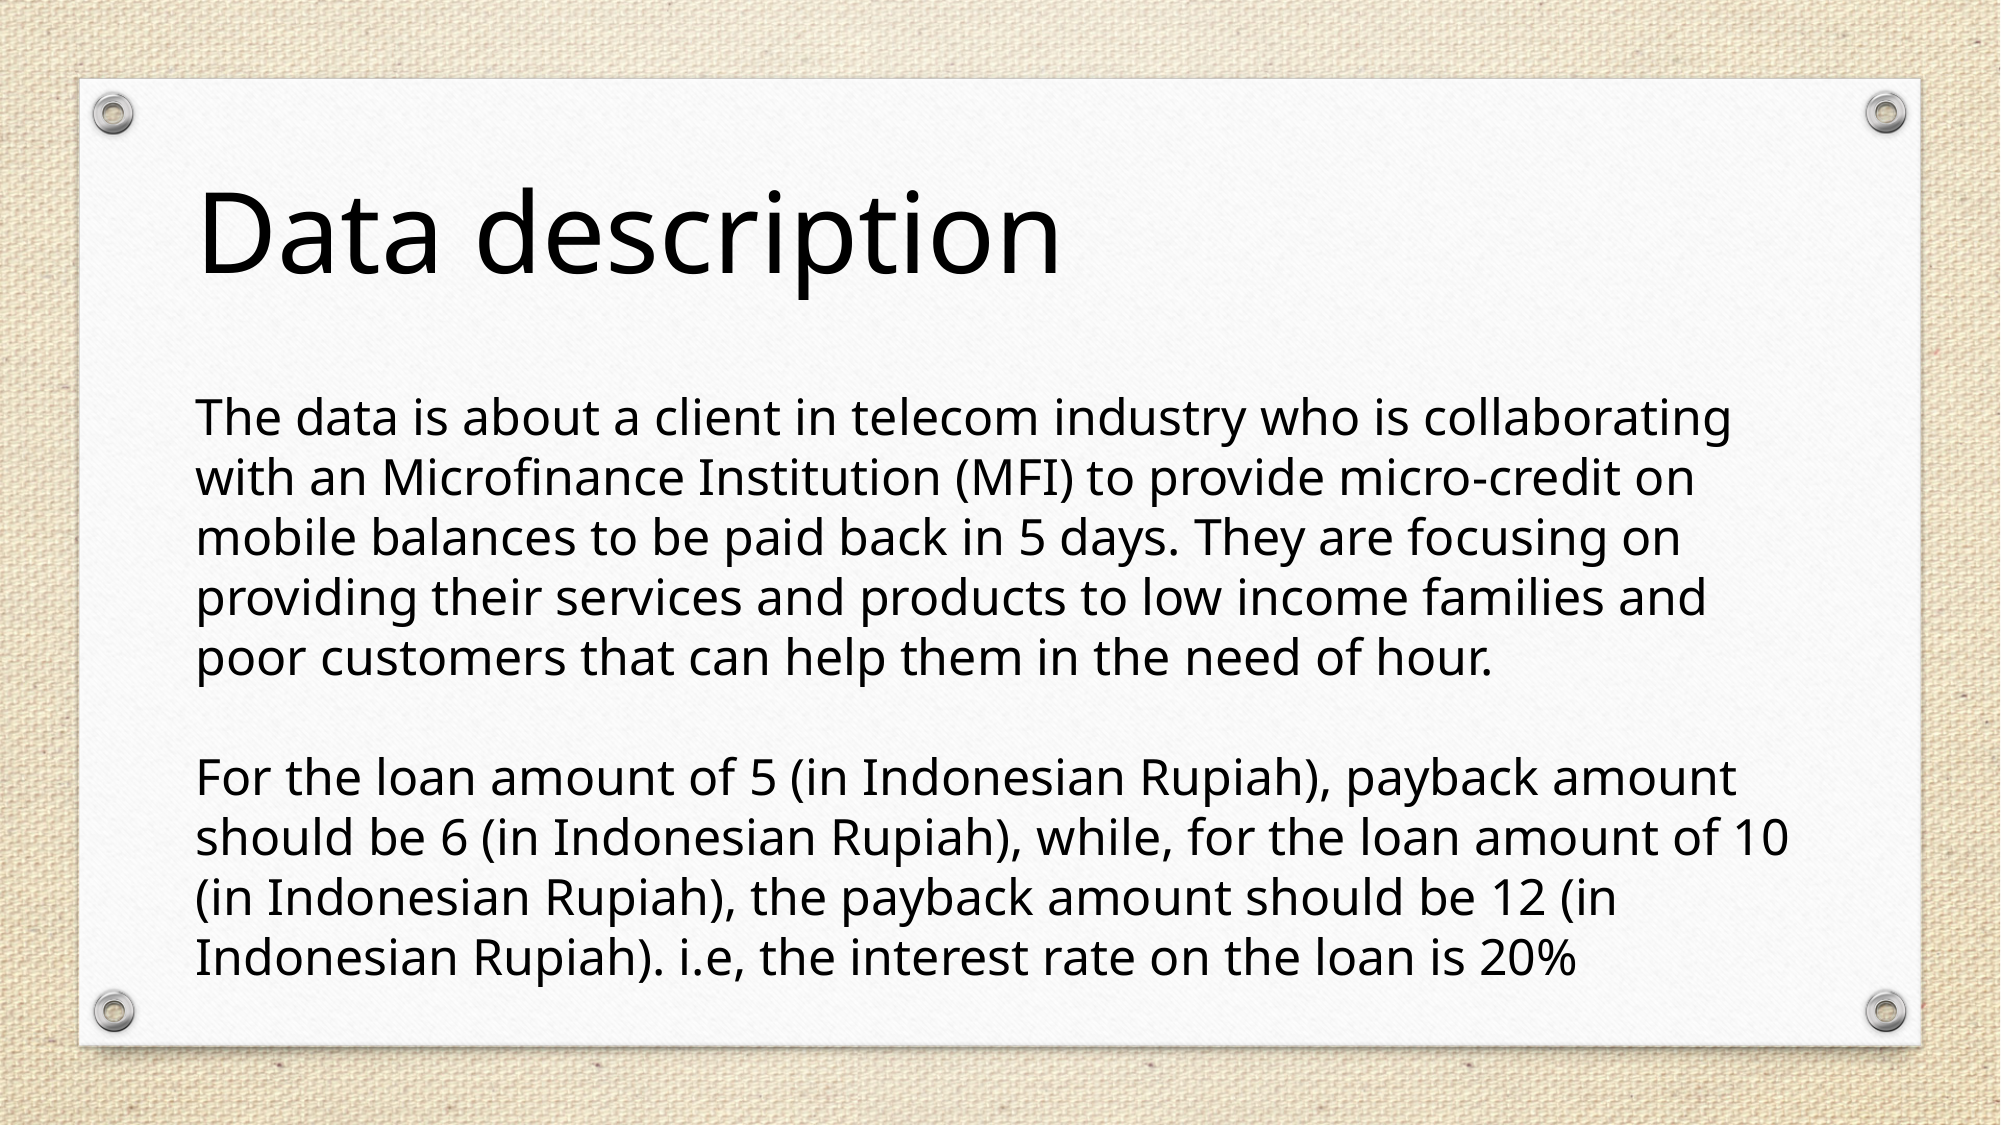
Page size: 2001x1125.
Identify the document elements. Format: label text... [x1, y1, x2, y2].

text_box Data description The data is about a client in telecom industry who is collaborating with an Microfinance Institution (MFI) to provide micro-credit on mobile balances to be paid back in 5 days. They are focusing on providing their services and products to low income families and poor customers that can help them in the need of hour. For the loan amount of 5 (in Indonesian Rupiah), payback amount should be 6 (in Indonesian Rupiah), while, for the loan amount of 10 (in Indonesian Rupiah), the payback amount should be 12 (in Indonesian Rupiah). i.e, the interest rate on the loan is 20% [180, 153, 1814, 994]
picture [0, 0, 2001, 1125]
